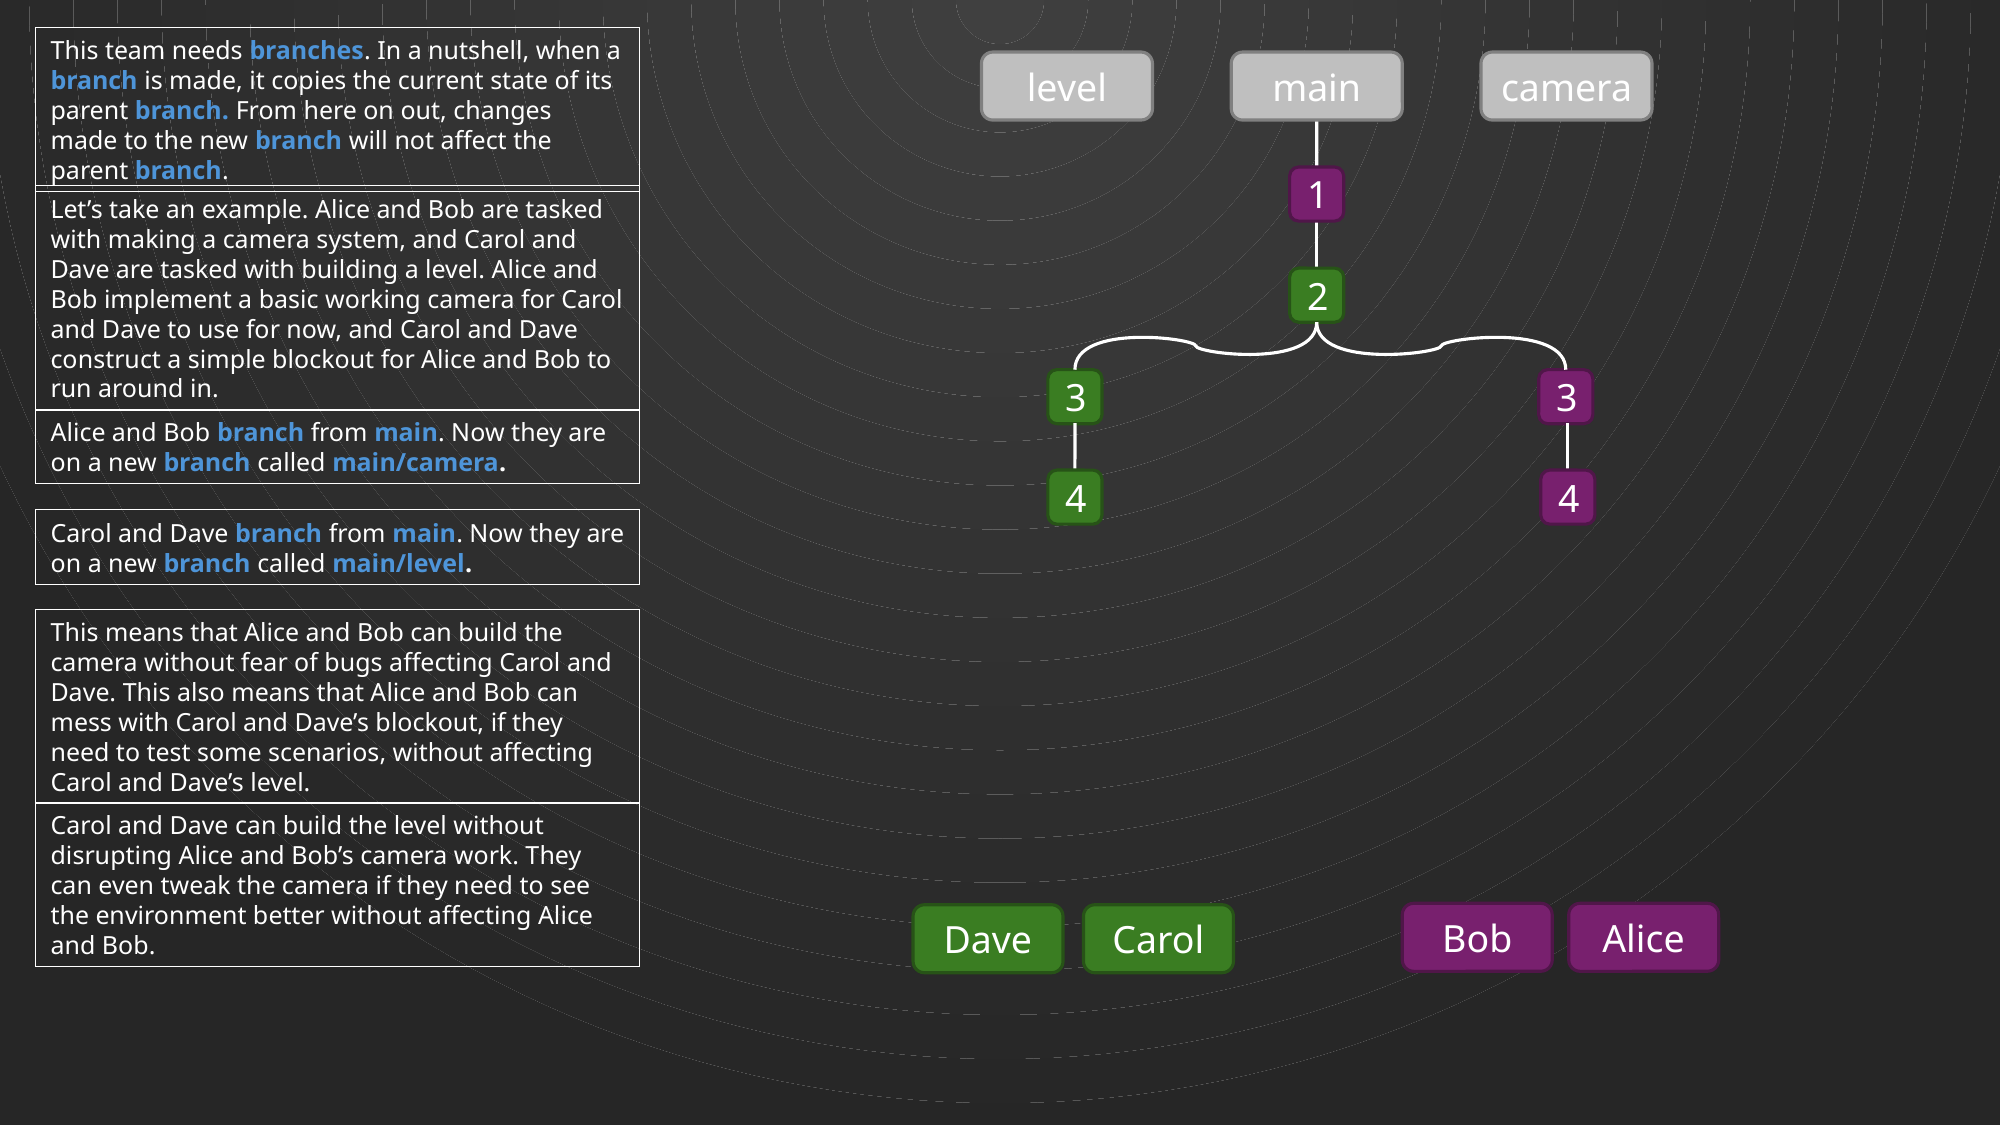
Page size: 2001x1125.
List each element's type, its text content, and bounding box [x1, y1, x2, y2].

text_box Carol and Dave branch from main. Now they are on a new branch called main/level. [35, 509, 640, 585]
text_box camera [1479, 50, 1654, 122]
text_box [1171, 224, 1221, 468]
text_box 3 [1046, 368, 1104, 426]
text_box 2 [1288, 266, 1346, 324]
text_box level [979, 50, 1155, 122]
text_box Bob [1400, 901, 1554, 973]
text_box Dave [911, 903, 1065, 975]
text_box Alice and Bob branch from main. Now they are on a new branch called main/camera. [35, 409, 640, 484]
text_box This team needs branches. In a nutshell, when a branch is made, it copies the current state of its parent branch. From here on out, changes made to the new branch will not affect the parent branch. [35, 27, 640, 185]
text_box 4 [1046, 468, 1104, 526]
text_box Carol and Dave can build the level without disrupting Alice and Bob’s camera work. They can even tweak the camera if they need to see the environment better without affecting Alice and Bob. [35, 802, 640, 967]
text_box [1417, 220, 1466, 471]
text_box 4 [1539, 468, 1597, 526]
text_box Alice [1567, 901, 1721, 973]
text_box This means that Alice and Bob can build the camera without fear of bugs affecting Carol and Dave. This also means that Alice and Bob can mess with Carol and Dave’s blockout, if they need to test some scenarios, without affecting Carol and Dave’s level. [35, 609, 640, 802]
text_box 1 [1288, 165, 1346, 223]
text_box Carol [1081, 903, 1236, 975]
text_box main [1229, 50, 1404, 122]
text_box Let’s take an example. Alice and Bob are tasked with making a camera system, and Carol and Dave are tasked with building a level. Alice and Bob implement a basic working camera for Carol and Dave to use for now, and Carol and Dave construct a simple blockout for Alice and Bob to run around in. [35, 185, 640, 409]
text_box 3 [1537, 368, 1595, 426]
